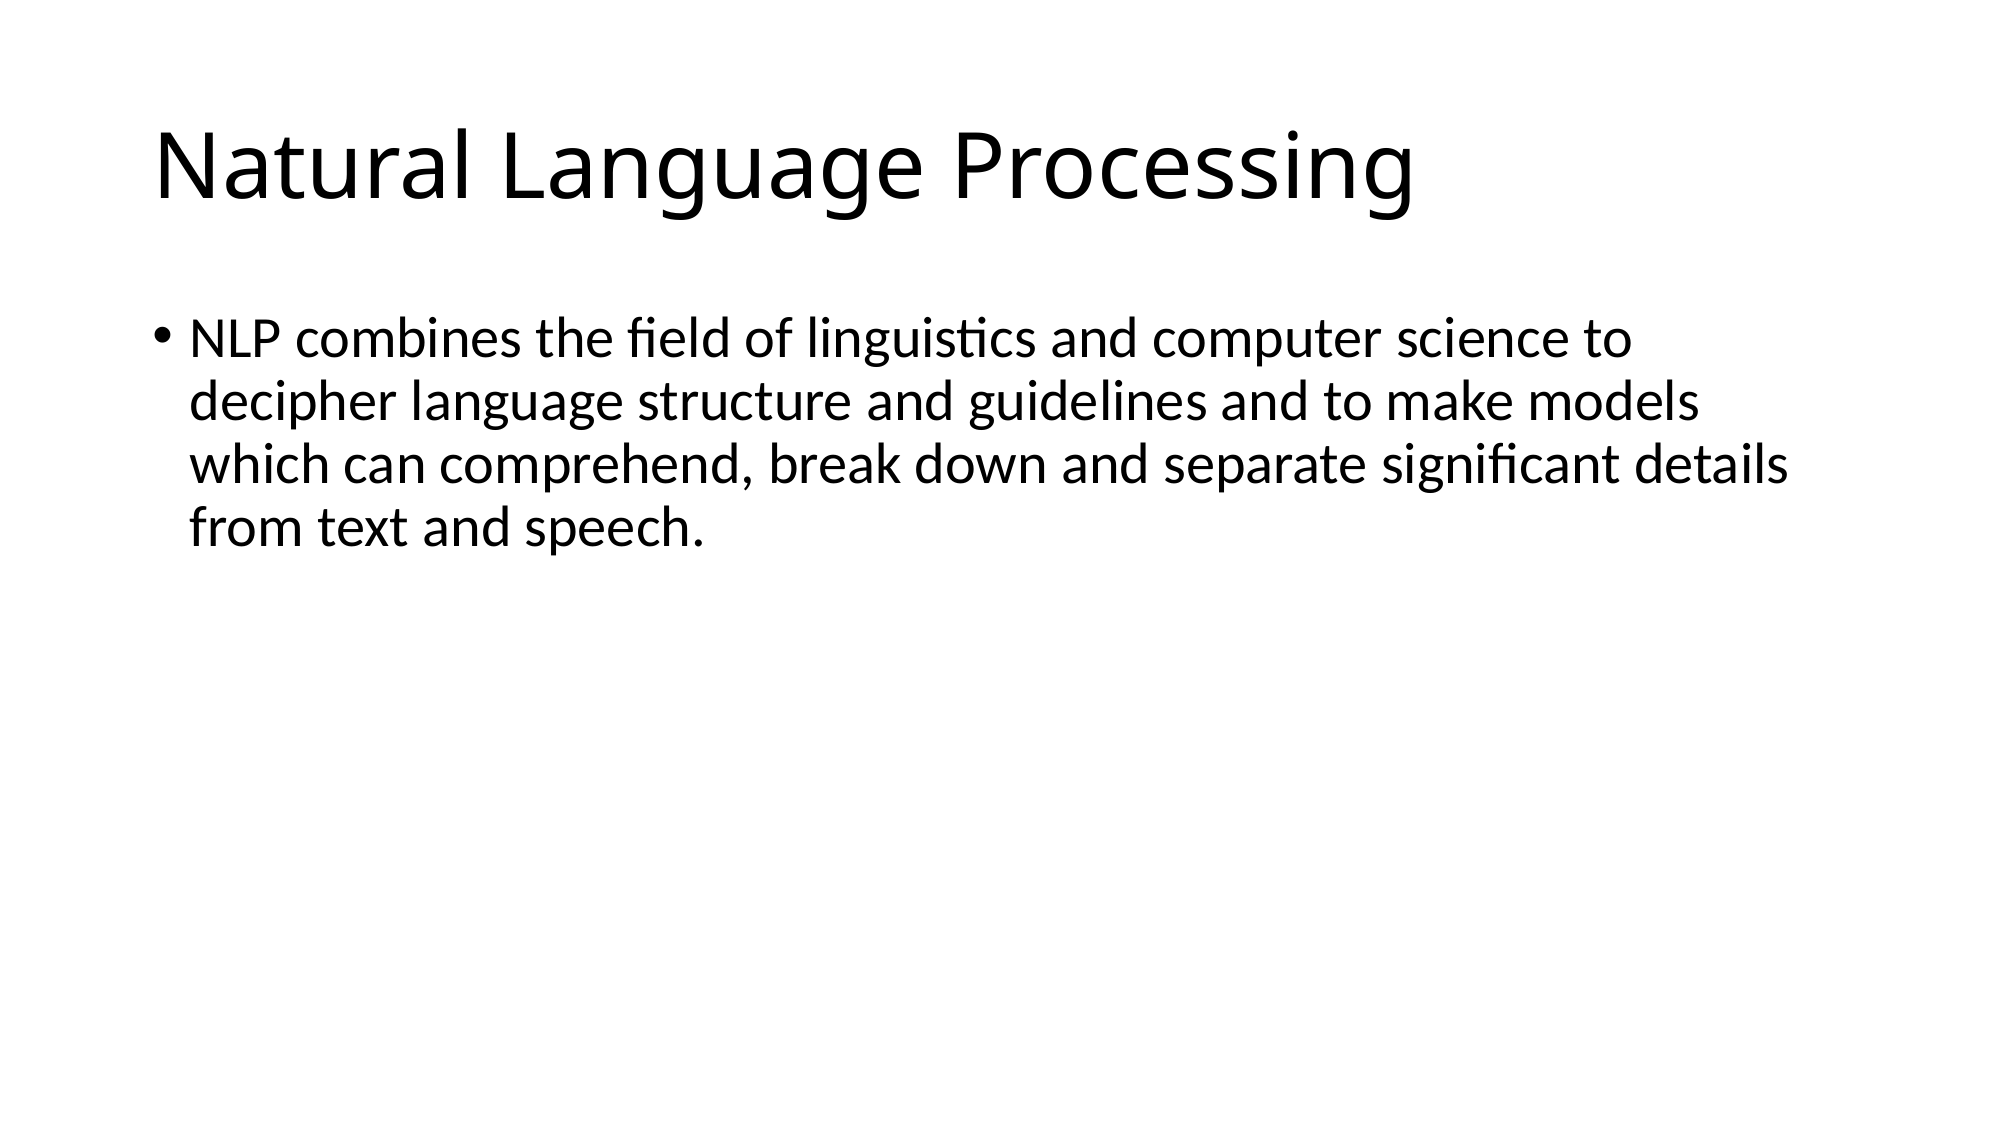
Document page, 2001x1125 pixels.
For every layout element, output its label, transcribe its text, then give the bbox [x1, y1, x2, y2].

list NLP combines the field of linguistics and computer science to decipher language structure and guidelines and to make models which can comprehend, break down and separate significant details from text and speech. [137, 299, 1863, 1014]
title Natural Language Processing [137, 59, 1863, 278]
